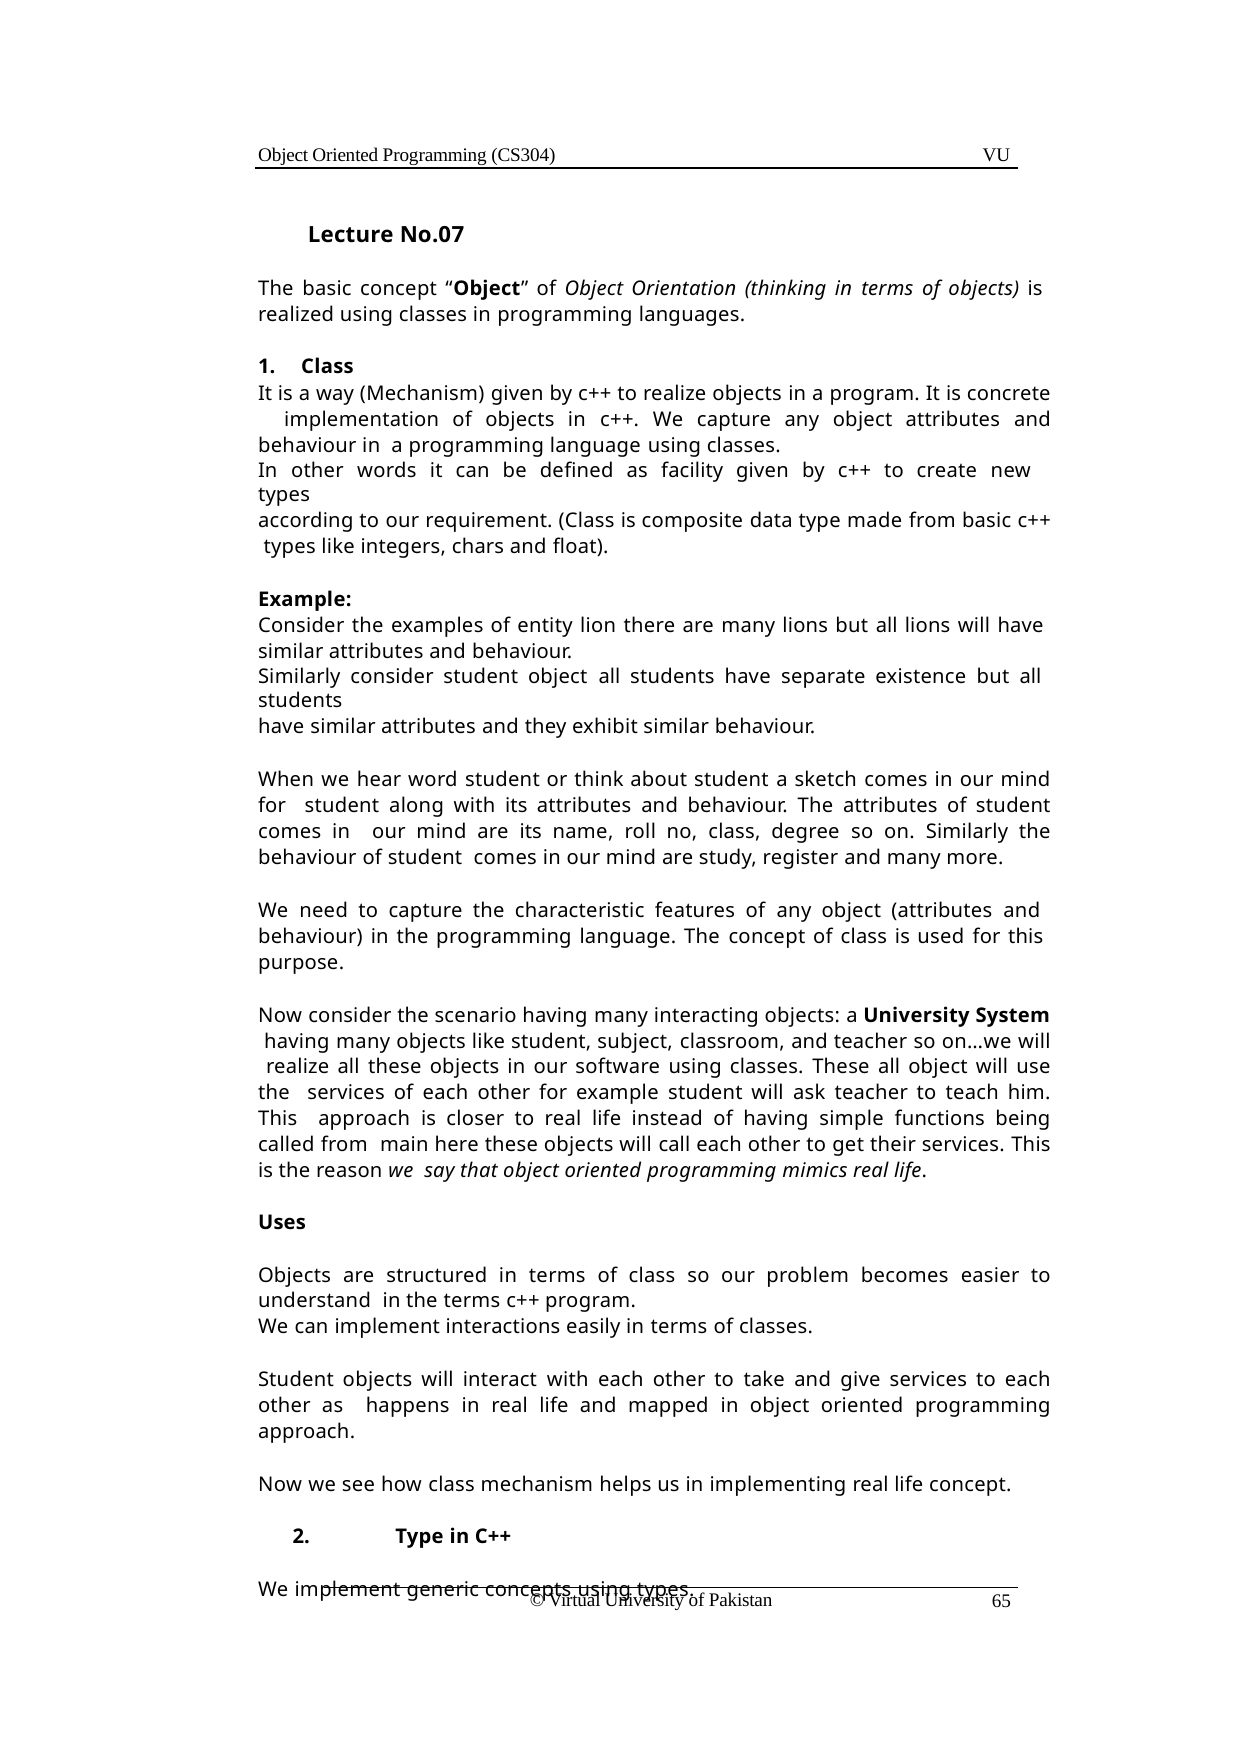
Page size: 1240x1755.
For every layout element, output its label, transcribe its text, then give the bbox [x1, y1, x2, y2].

text_box 65 [989, 1601, 1014, 1612]
text_box Object Oriented Programming (CS304) [256, 141, 561, 166]
text_box VU [980, 141, 1013, 166]
text_box Lecture No.07 The basic concept “Object” of Object Orientation (thinking in terms of objects) is realized using classes in programming languages. Class It is a way (Mechanism) given by c++ to realize objects in a program. It is concrete implementation of objects in c++. We capture any object attributes and behaviour in a programming language using classes. In other words it can be defined as facility given by c++ to create new types according to our requirement. (Class is composite data type made from basic c++ types like integers, chars and float). Example: Consider the examples of entity lion there are many lions but all lions will have similar attributes and behaviour. Similarly consider student object all students have separate existence but all students have similar attributes and they exhibit similar behaviour. When we hear word student or think about student a sketch comes in our mind for student along with its attributes and behaviour. The attributes of student comes in our mind are its name, roll no, class, degree so on. Similarly the behaviour of student comes in our mind are study, register and many more. We need to capture the characteristic features of any object (attributes and behaviour) in the programming language. The concept of class is used for this purpose. Now consider the scenario having many interacting objects: a University System having many objects like student, subject, classroom, and teacher so on…we will realize all these objects in our software using classes. These all object will use the services of each other for example student will ask teacher to teach him. This approach is closer to real life instead of having simple functions being called from main here these objects will call each other to get their services. This is the reason we say that object oriented programming mimics real life. Uses Objects are structured in terms of class so our problem becomes easier to understand in the terms c++ program. We can implement interactions easily in terms of classes. Student objects will interact with each other to take and give services to each other as happens in real life and mapped in object oriented programming approach. Now we see how class mechanism helps us in implementing real life concept. Type in C++ We implement generic concepts using types. [256, 220, 1052, 1601]
text_box © Virtual University of Pakistan [527, 1601, 781, 1610]
